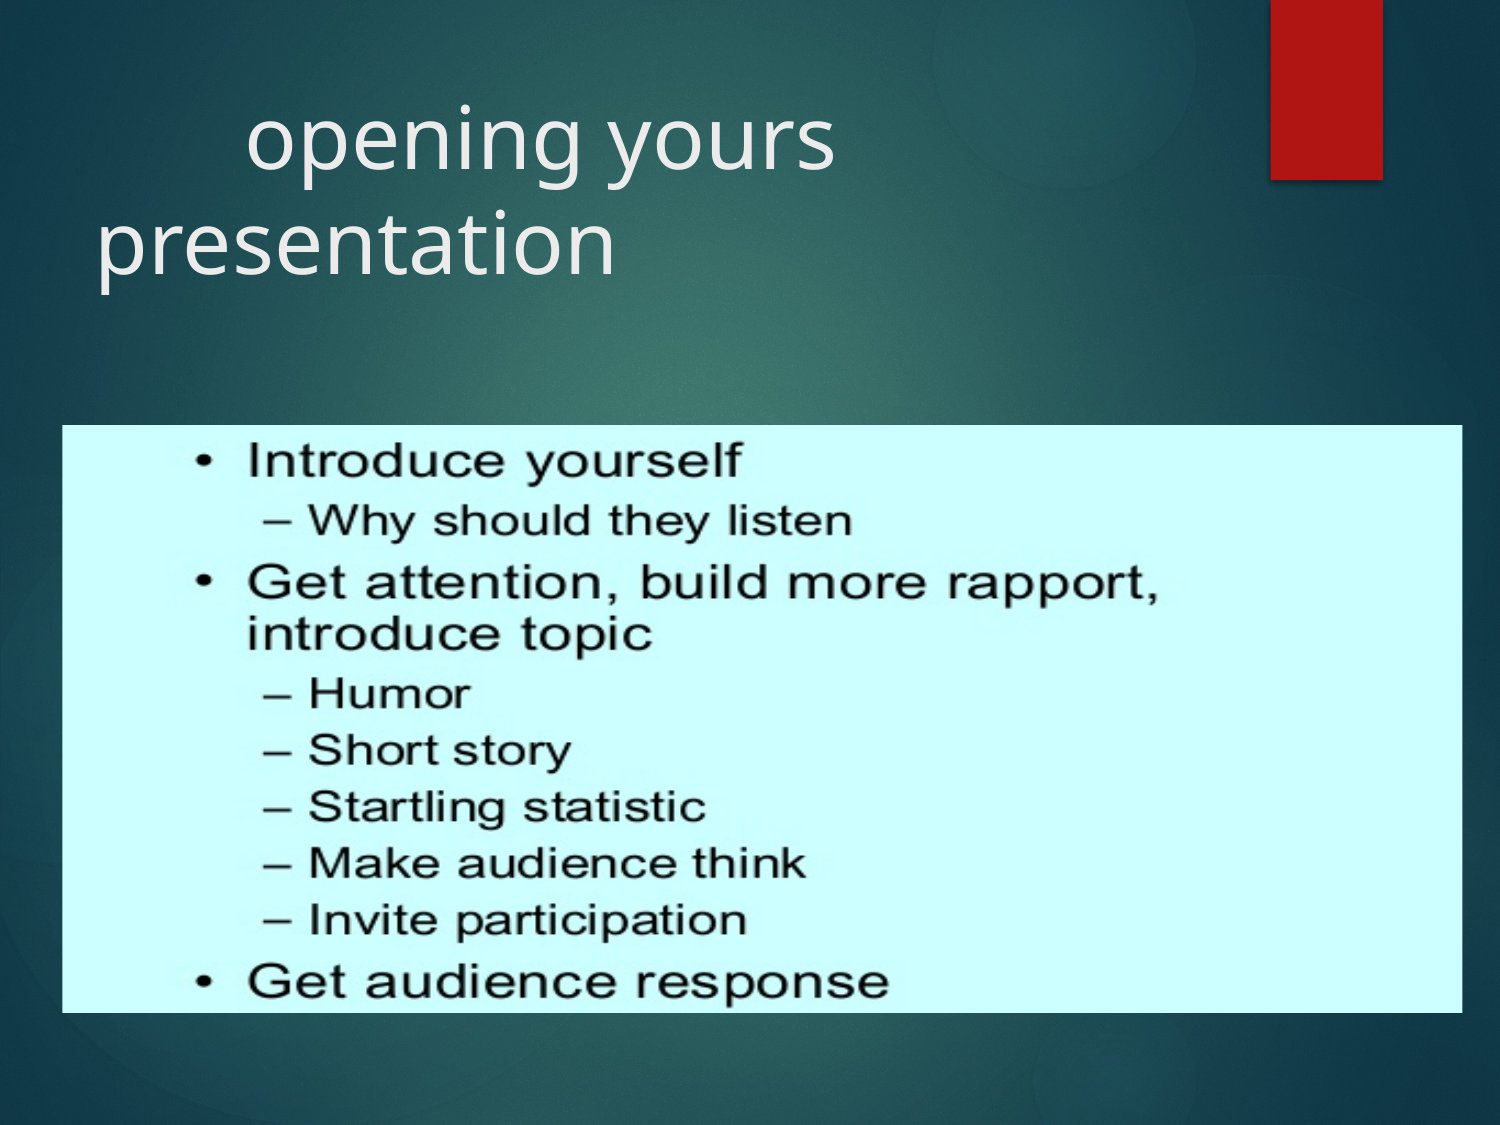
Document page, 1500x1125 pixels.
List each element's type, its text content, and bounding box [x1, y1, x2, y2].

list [62, 424, 1463, 1013]
title opening yours presentation [79, 74, 1237, 304]
